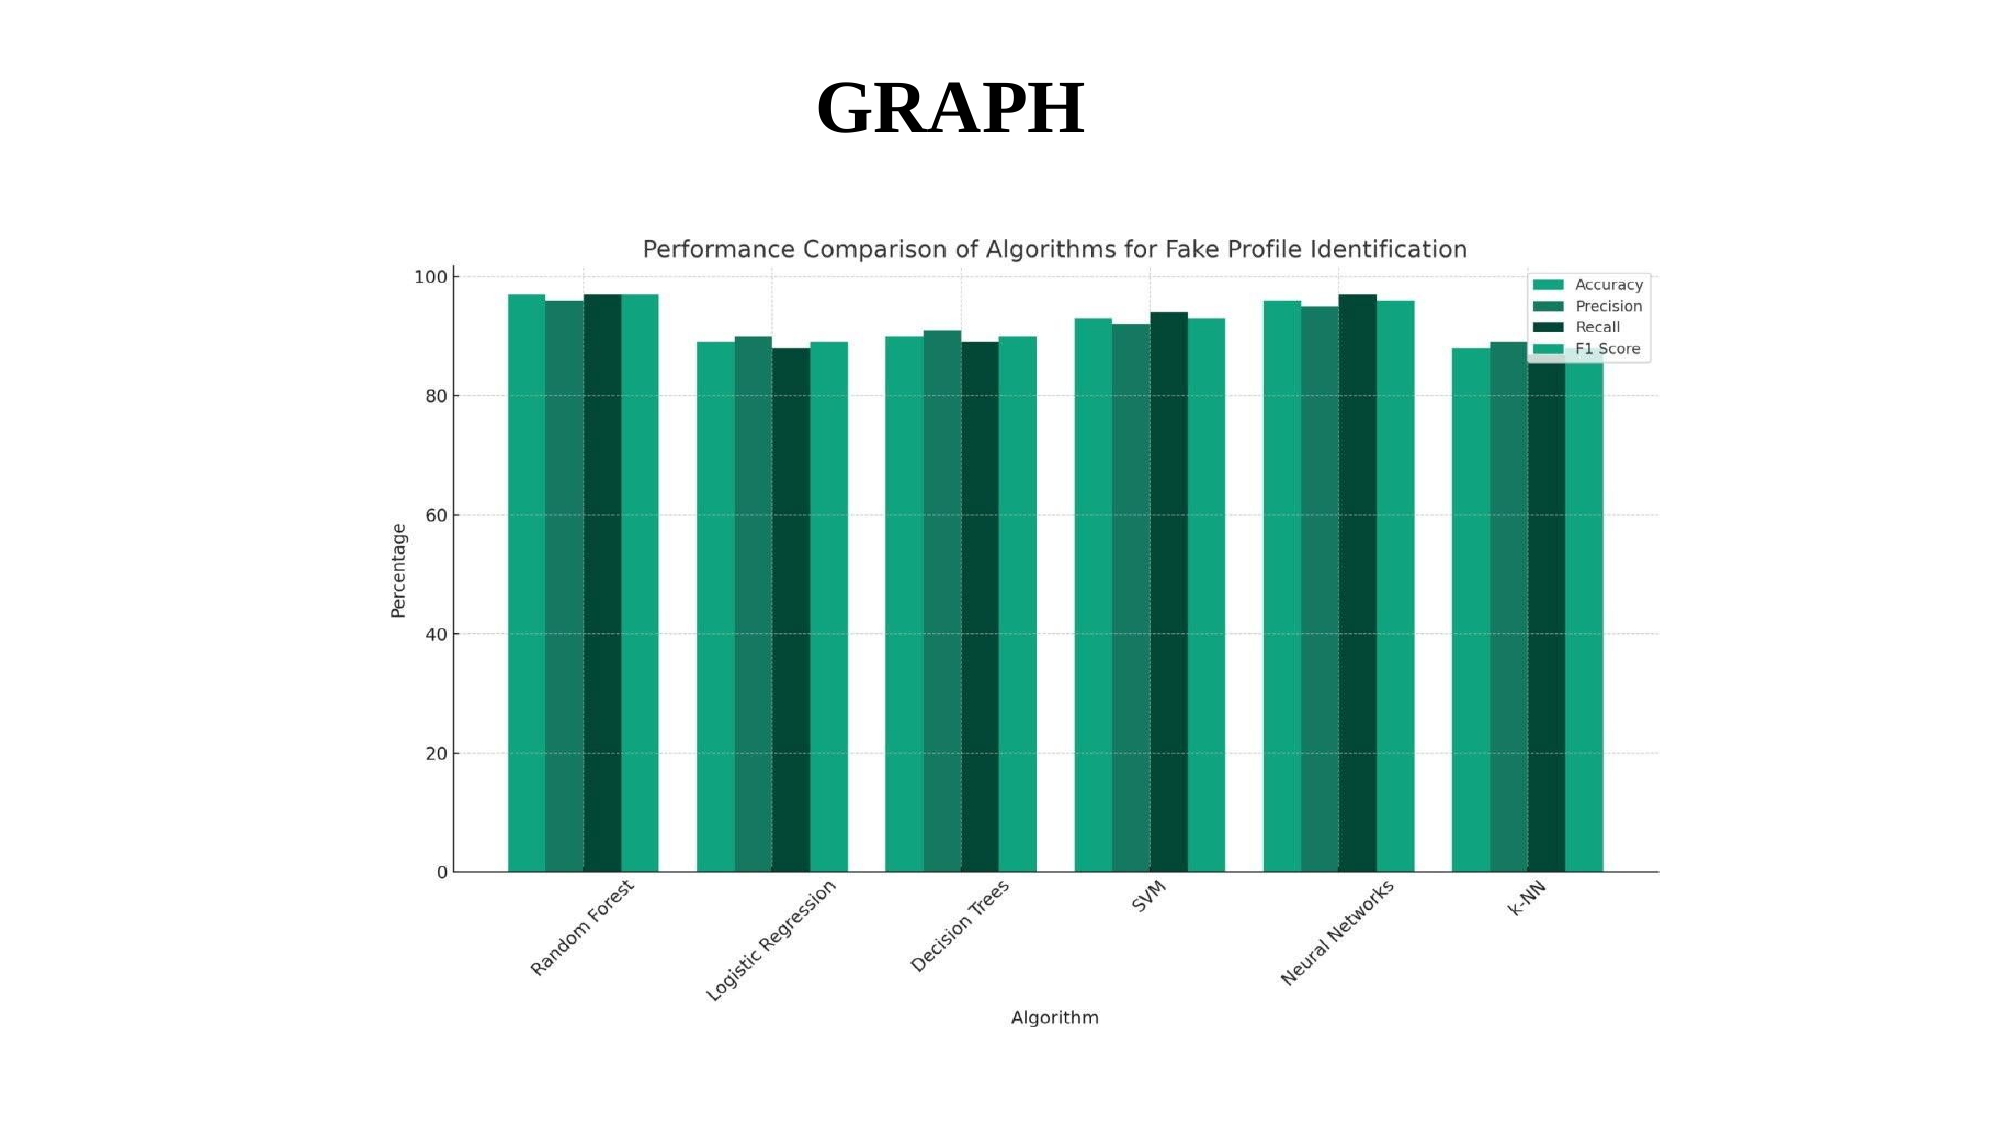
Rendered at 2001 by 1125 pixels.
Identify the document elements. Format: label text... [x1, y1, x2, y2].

picture [390, 239, 1660, 1027]
title GRAPH [143, 0, 1870, 218]
